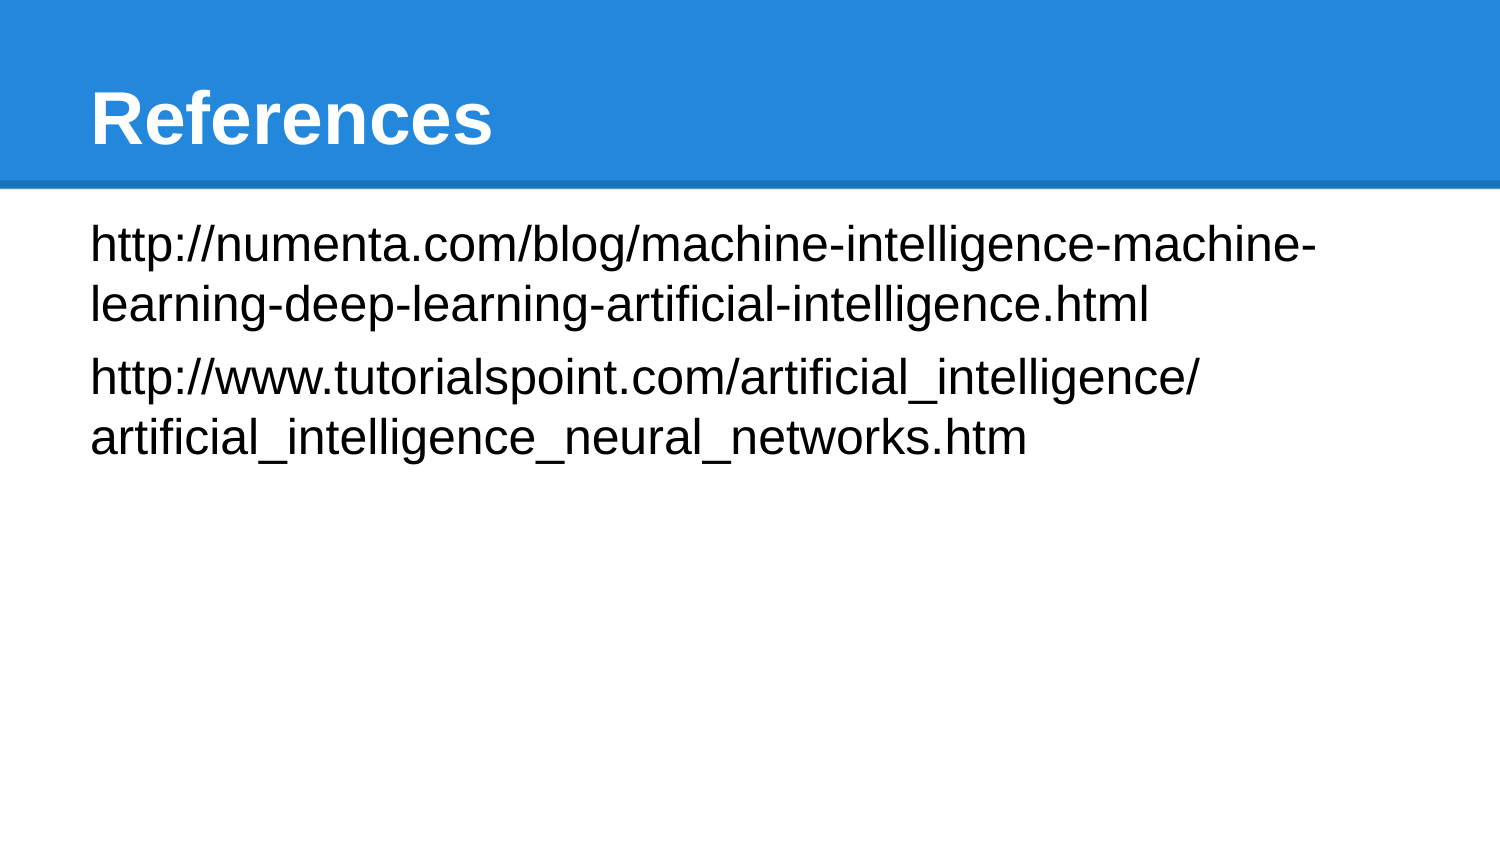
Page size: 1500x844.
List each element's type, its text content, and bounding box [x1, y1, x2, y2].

title References [75, 33, 1425, 175]
list http://numenta.com/blog/machine-intelligence-machine-learning-deep-learning-artificial-intelligence.html http://www.tutorialspoint.com/artificial_intelligence/artificial_intelligence_neural_networks.htm [75, 196, 1425, 808]
